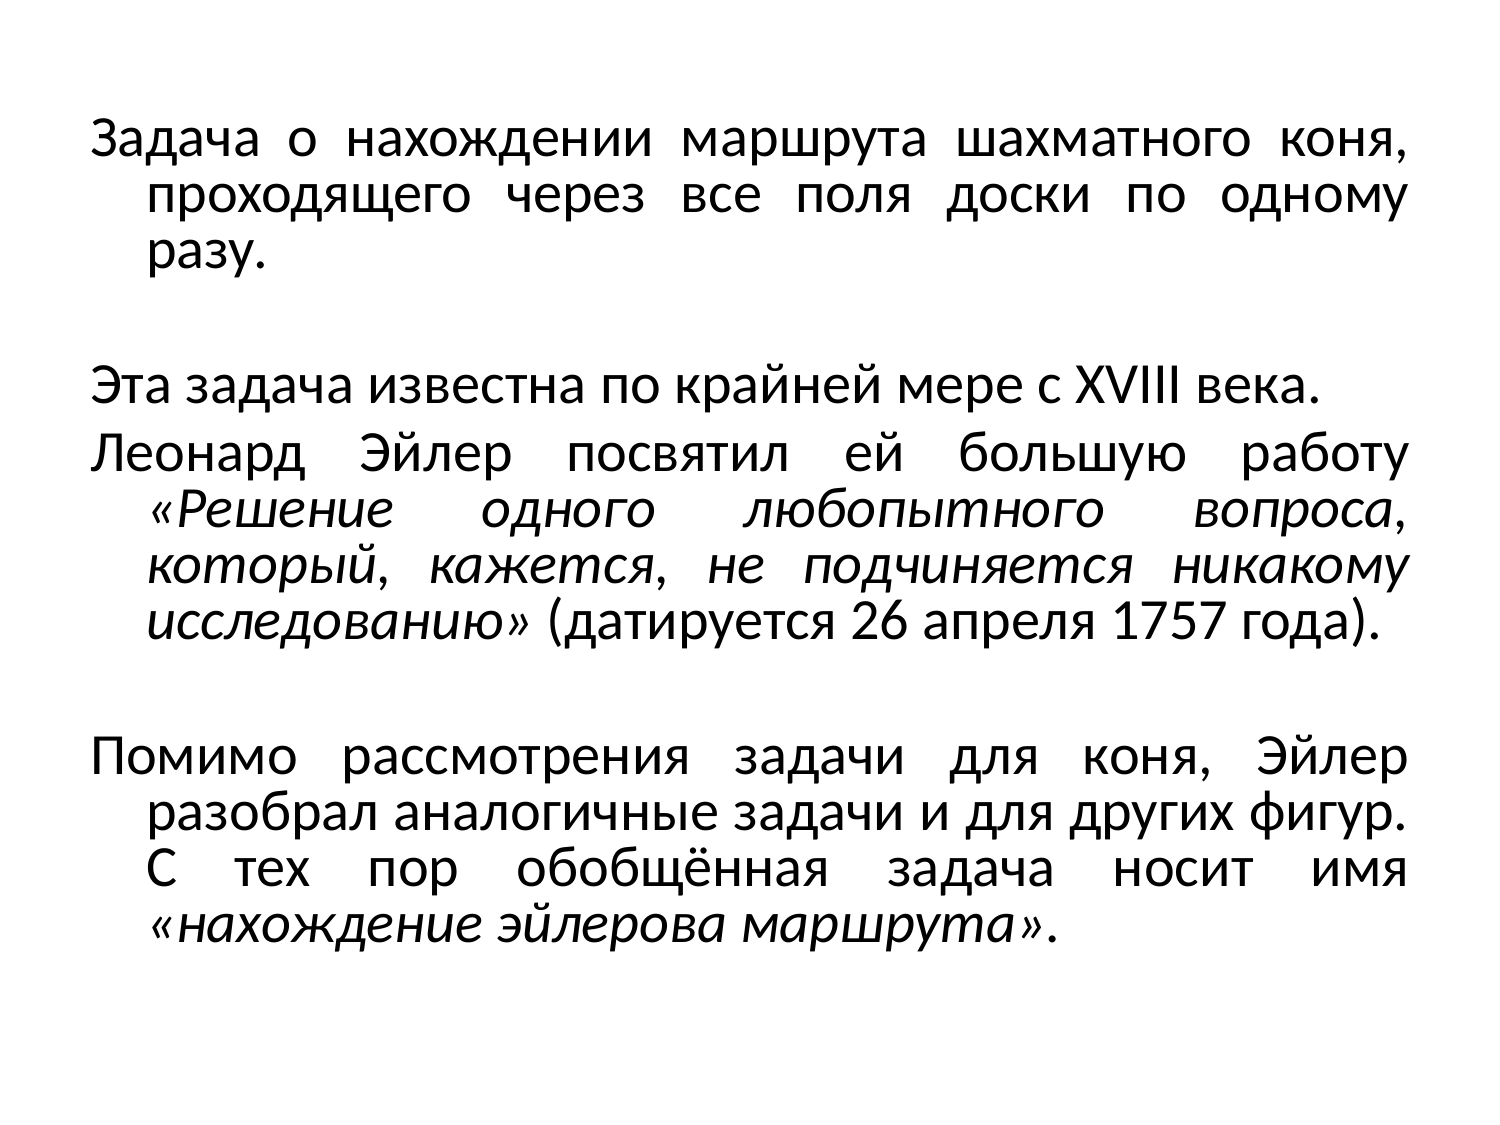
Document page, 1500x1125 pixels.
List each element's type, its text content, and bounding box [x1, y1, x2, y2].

list Задача о нахождении маршрута шахматного коня, проходящего через все поля доски по одному разу. Эта задача известна по крайней мере с XVIII века. Леонард Эйлер посвятил ей большую работу «Решение одного любопытного вопроса, который, кажется, не подчиняется никакому исследованию» (датируется 26 апреля 1757 года). Помимо рассмотрения задачи для коня, Эйлер разобрал аналогичные задачи и для других фигур. С тех пор обобщённая задача носит имя «нахождение эйлерова маршрута». [75, 104, 1425, 1080]
